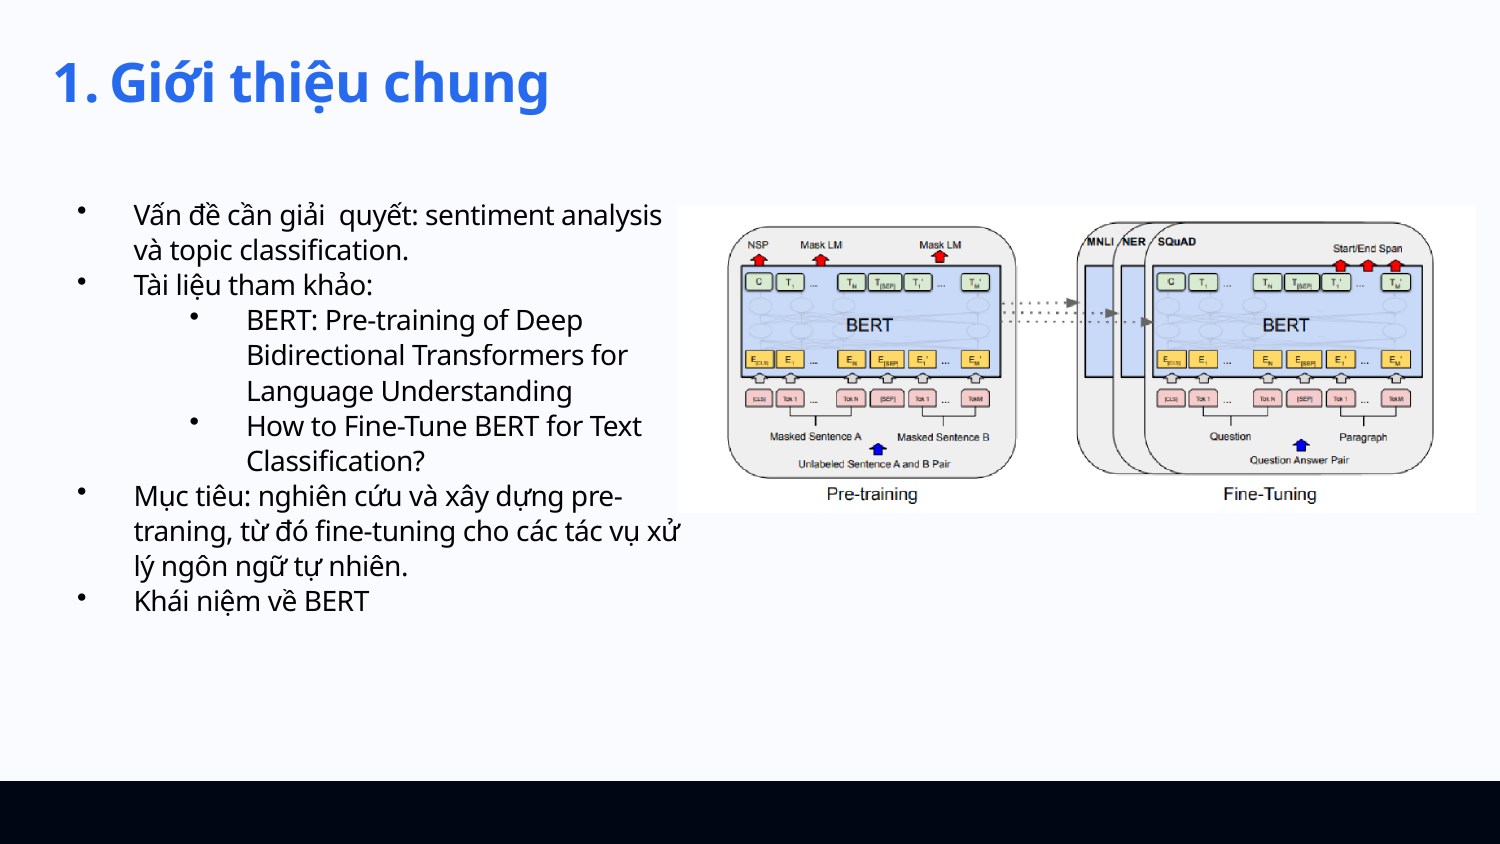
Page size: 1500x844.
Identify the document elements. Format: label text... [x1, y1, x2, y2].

text_box Giới thiệu chung [38, 44, 618, 114]
text_box Vấn đề cần giải quyết: sentiment analysis và topic classification. Tài liệu tham khảo: BERT: Pre-training of Deep Bidirectional Transformers for Language Understanding How to Fine-Tune BERT for Text Classification? Mục tiêu: nghiên cứu và xây dựng pre-traning, từ đó fine-tuning cho các tác vụ xử lý ngôn ngữ tự nhiên. Khái niệm về BERT [62, 178, 714, 636]
picture [678, 206, 1476, 513]
picture [0, 781, 1500, 844]
